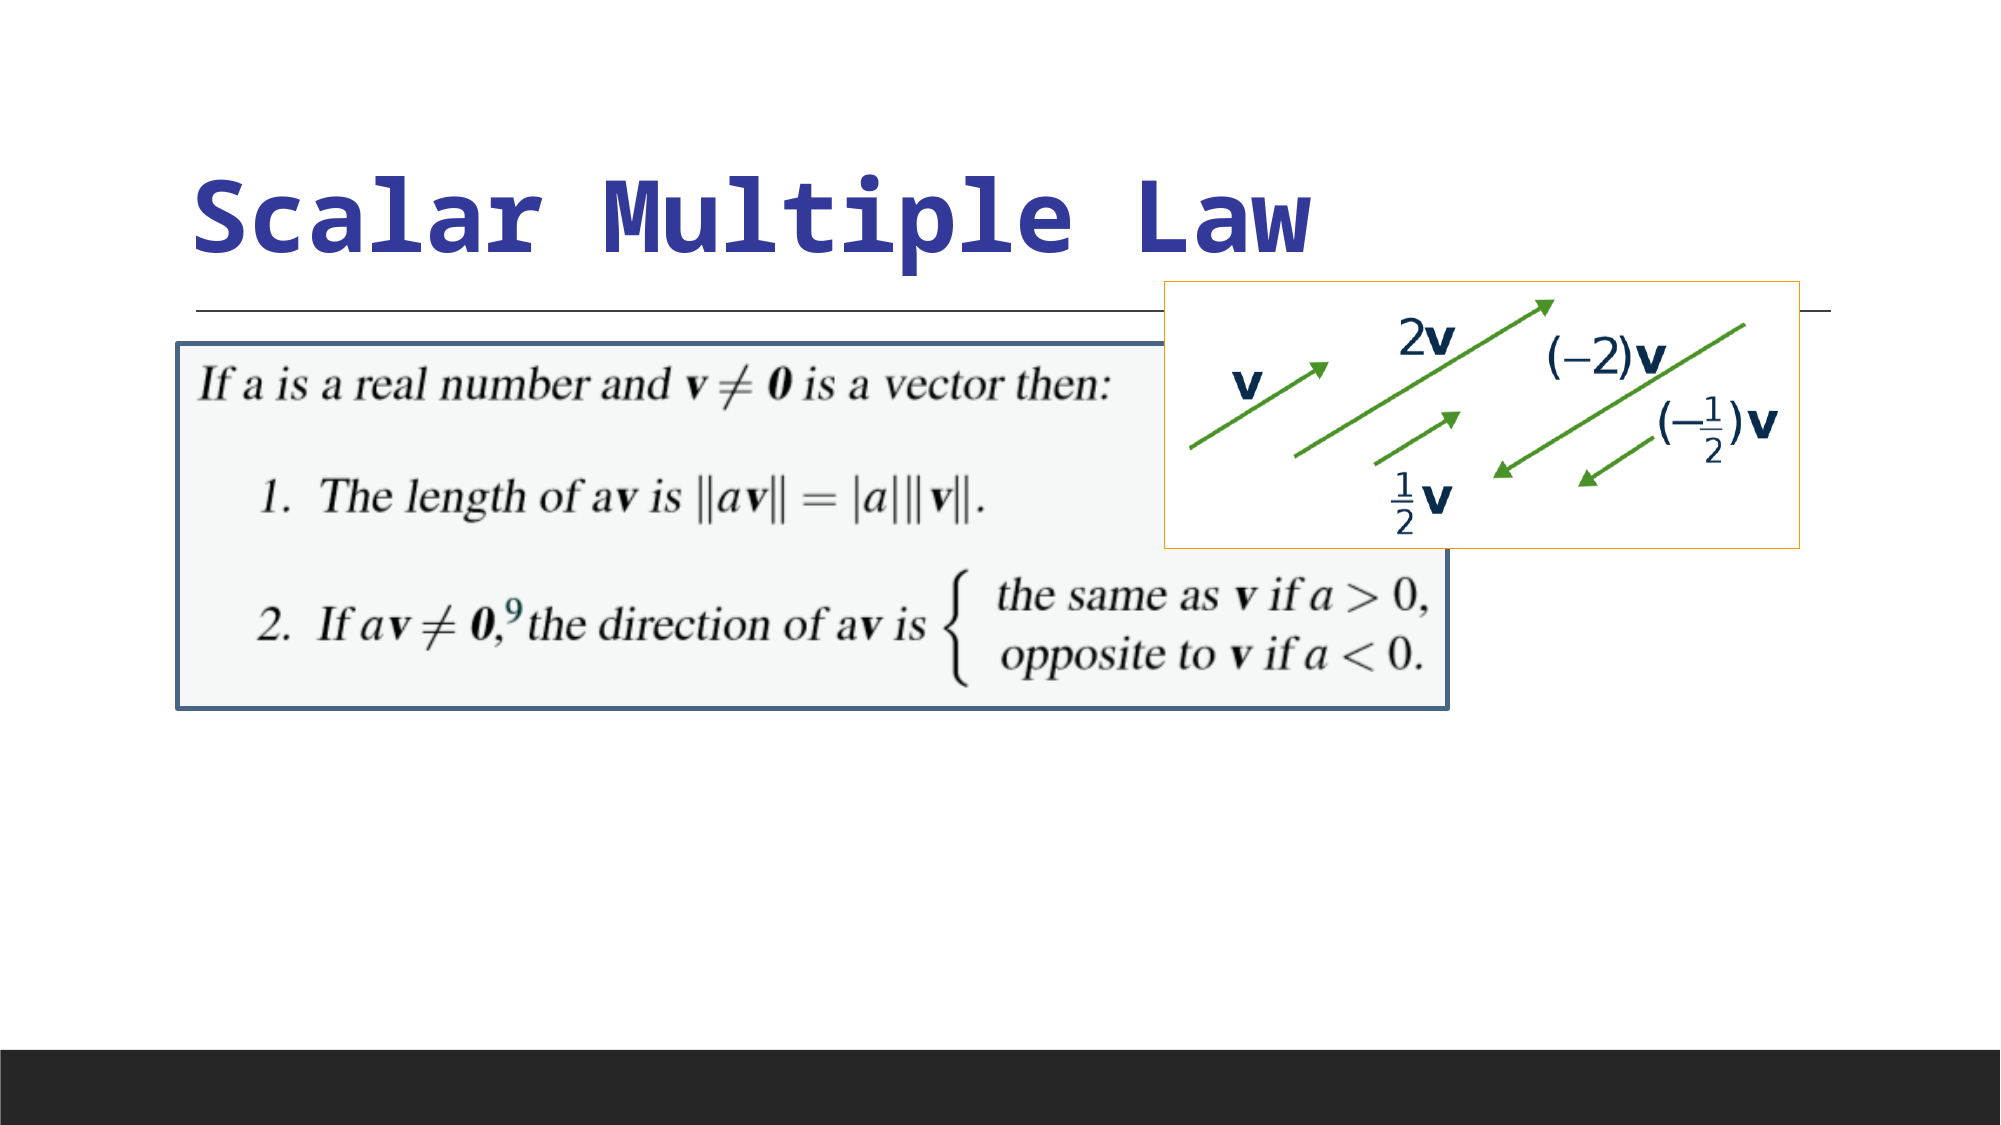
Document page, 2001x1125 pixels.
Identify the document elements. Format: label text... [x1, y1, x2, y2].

title Scalar Multiple Law [174, 43, 1825, 282]
picture [179, 280, 1800, 707]
